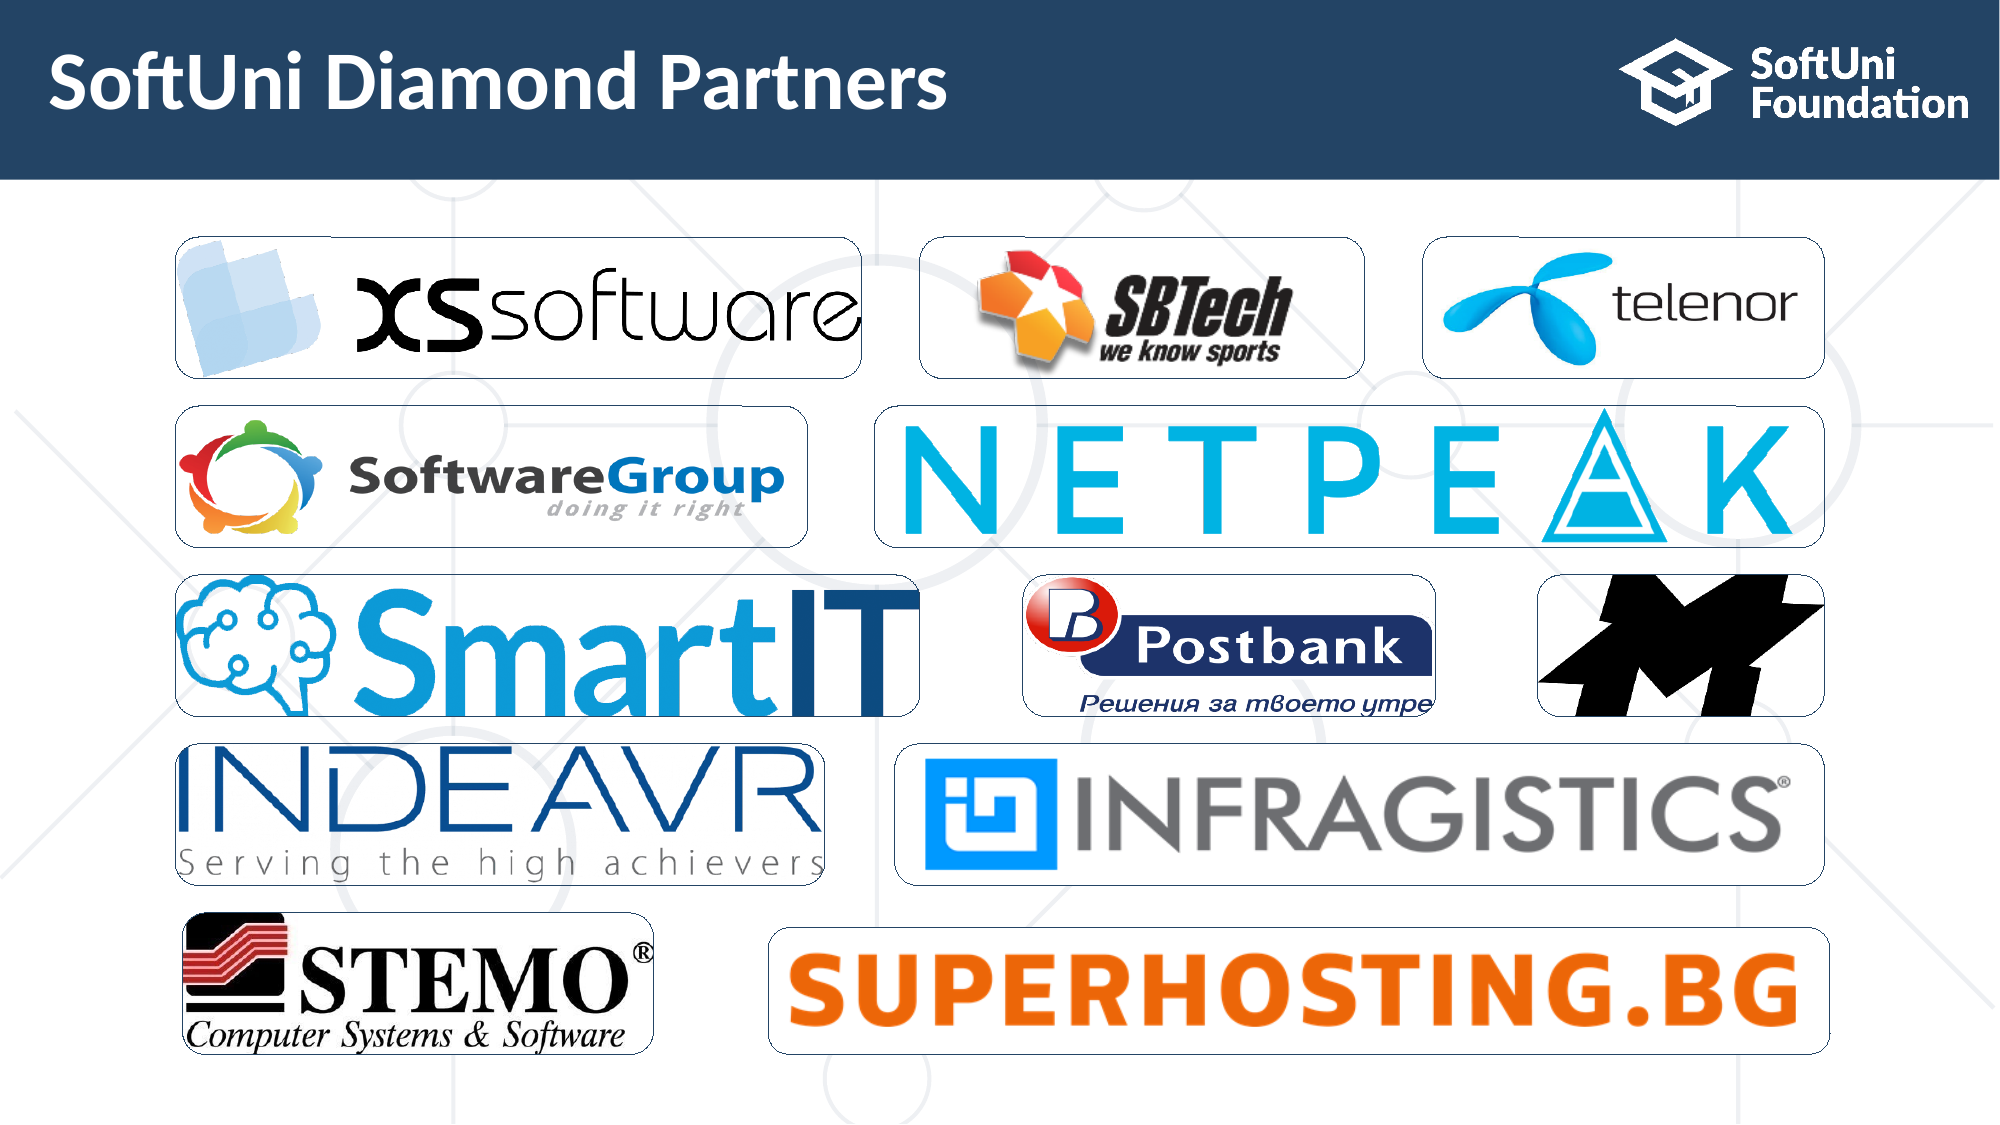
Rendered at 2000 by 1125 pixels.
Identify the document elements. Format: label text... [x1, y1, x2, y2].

picture [466, 642, 495, 717]
picture [174, 405, 809, 548]
picture [1537, 574, 1825, 717]
picture [919, 236, 1365, 379]
picture [264, 614, 273, 625]
picture [175, 631, 287, 717]
picture [1022, 574, 1437, 717]
picture [233, 661, 243, 670]
title SoftUni Diamond Partners [31, 16, 1591, 162]
picture [184, 585, 329, 710]
picture [767, 927, 1831, 1055]
picture [1618, 38, 1968, 126]
picture [873, 405, 1825, 548]
picture [223, 615, 232, 625]
picture [516, 642, 545, 717]
picture [263, 574, 921, 717]
picture [611, 706, 633, 717]
picture [175, 574, 249, 616]
picture [182, 912, 654, 1055]
picture [595, 678, 625, 702]
picture [174, 743, 826, 886]
picture [894, 743, 1825, 886]
picture [1422, 236, 1825, 379]
picture [295, 647, 305, 656]
picture [175, 236, 862, 379]
